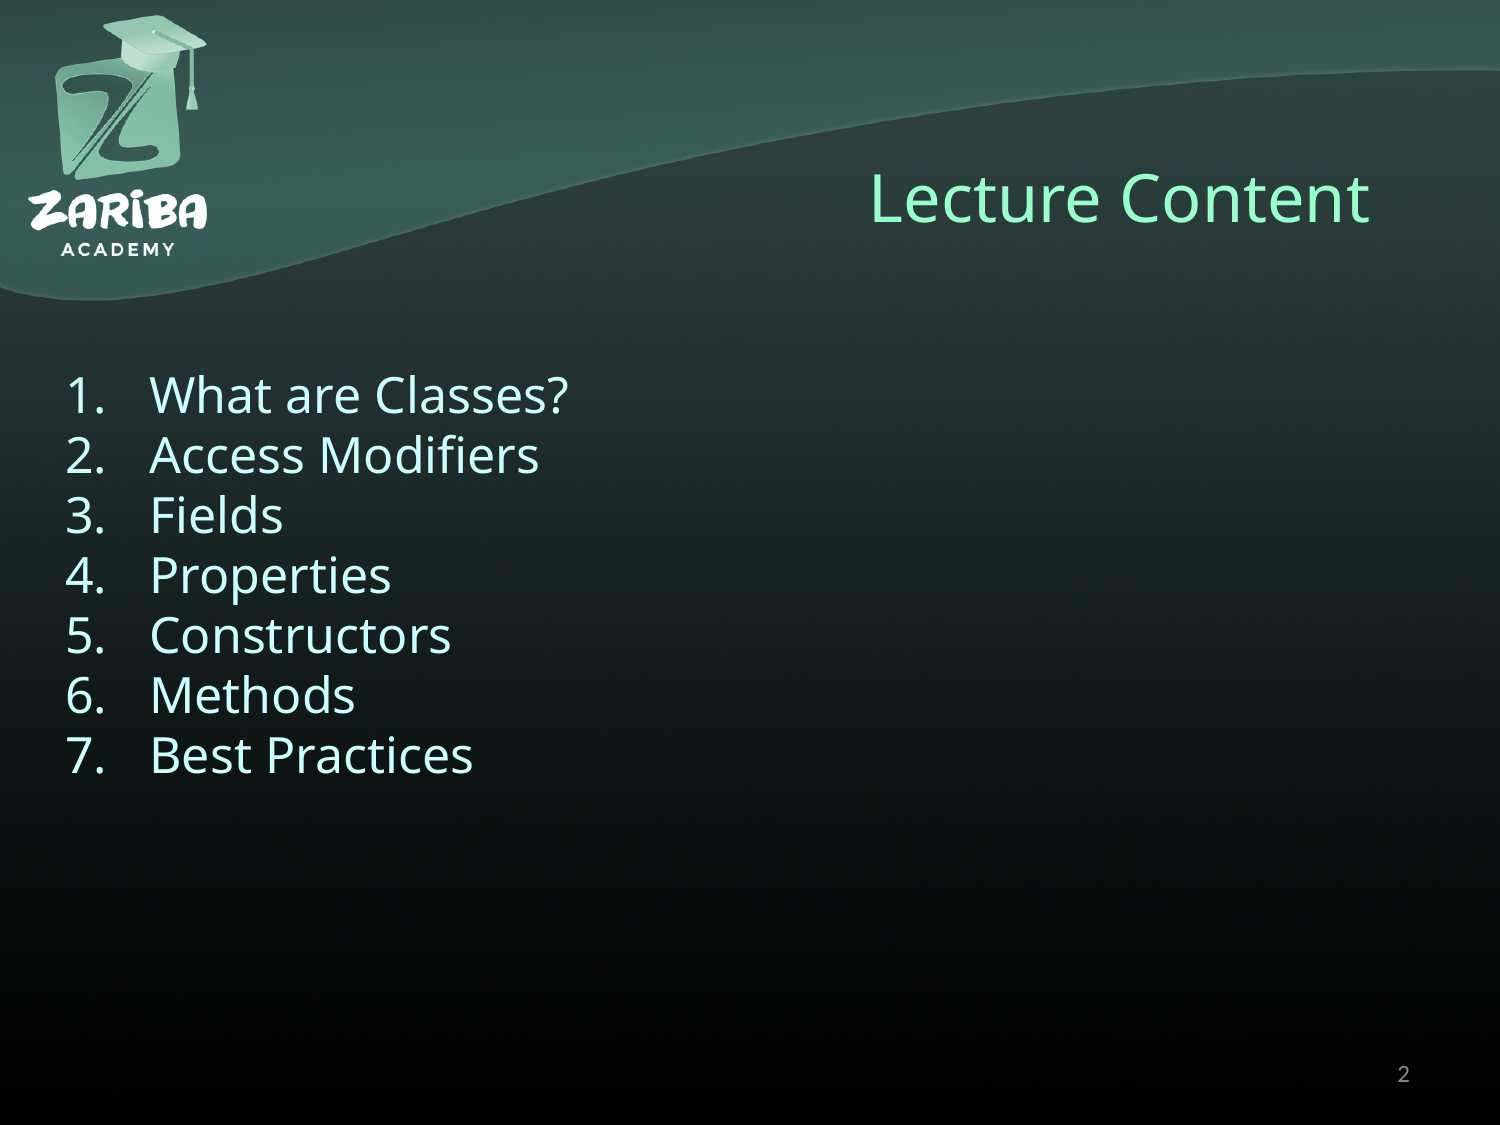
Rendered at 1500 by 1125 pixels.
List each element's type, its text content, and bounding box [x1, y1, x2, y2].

picture [0, 0, 1500, 1125]
title Lecture Content [562, 75, 1500, 317]
text_box What are Classes? Access Modifiers Fields Properties Constructors Methods Best Practices [50, 312, 1225, 1075]
slide_number 2 [1074, 1042, 1425, 1103]
